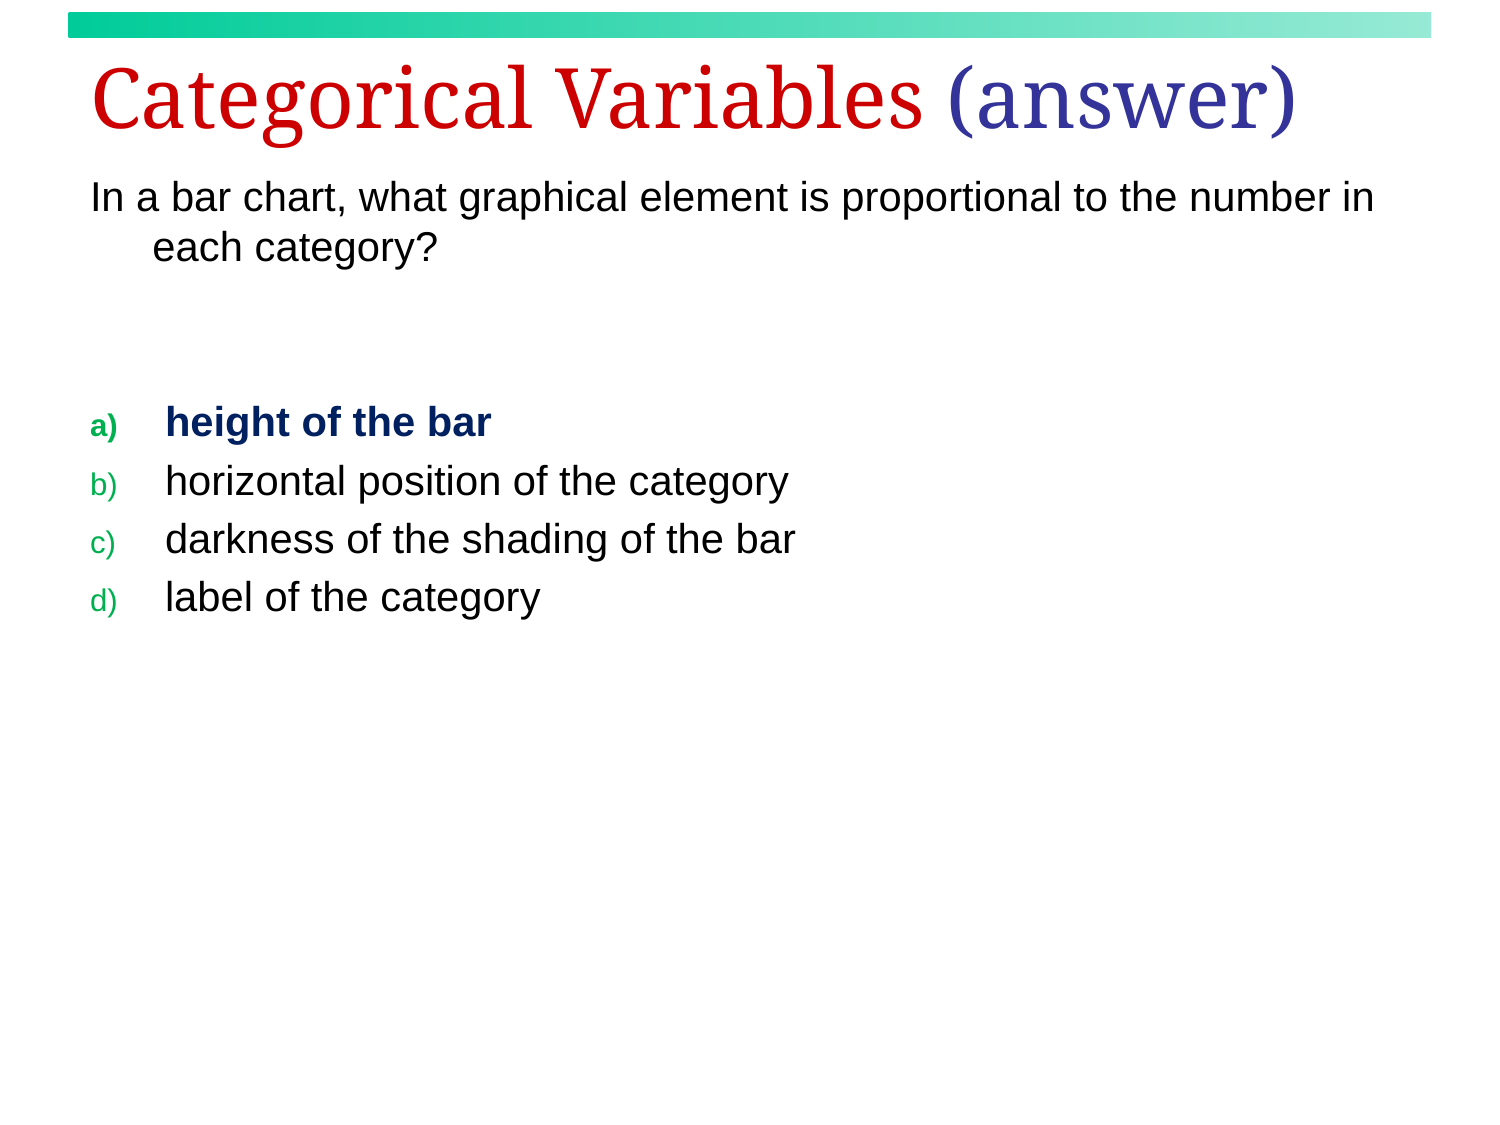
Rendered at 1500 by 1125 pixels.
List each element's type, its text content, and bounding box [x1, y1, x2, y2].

list In a bar chart, what graphical element is proportional to the number in each category? height of the bar horizontal position of the category darkness of the shading of the bar label of the category [74, 162, 1426, 1088]
title Categorical Variables (answer) [74, 37, 1426, 162]
